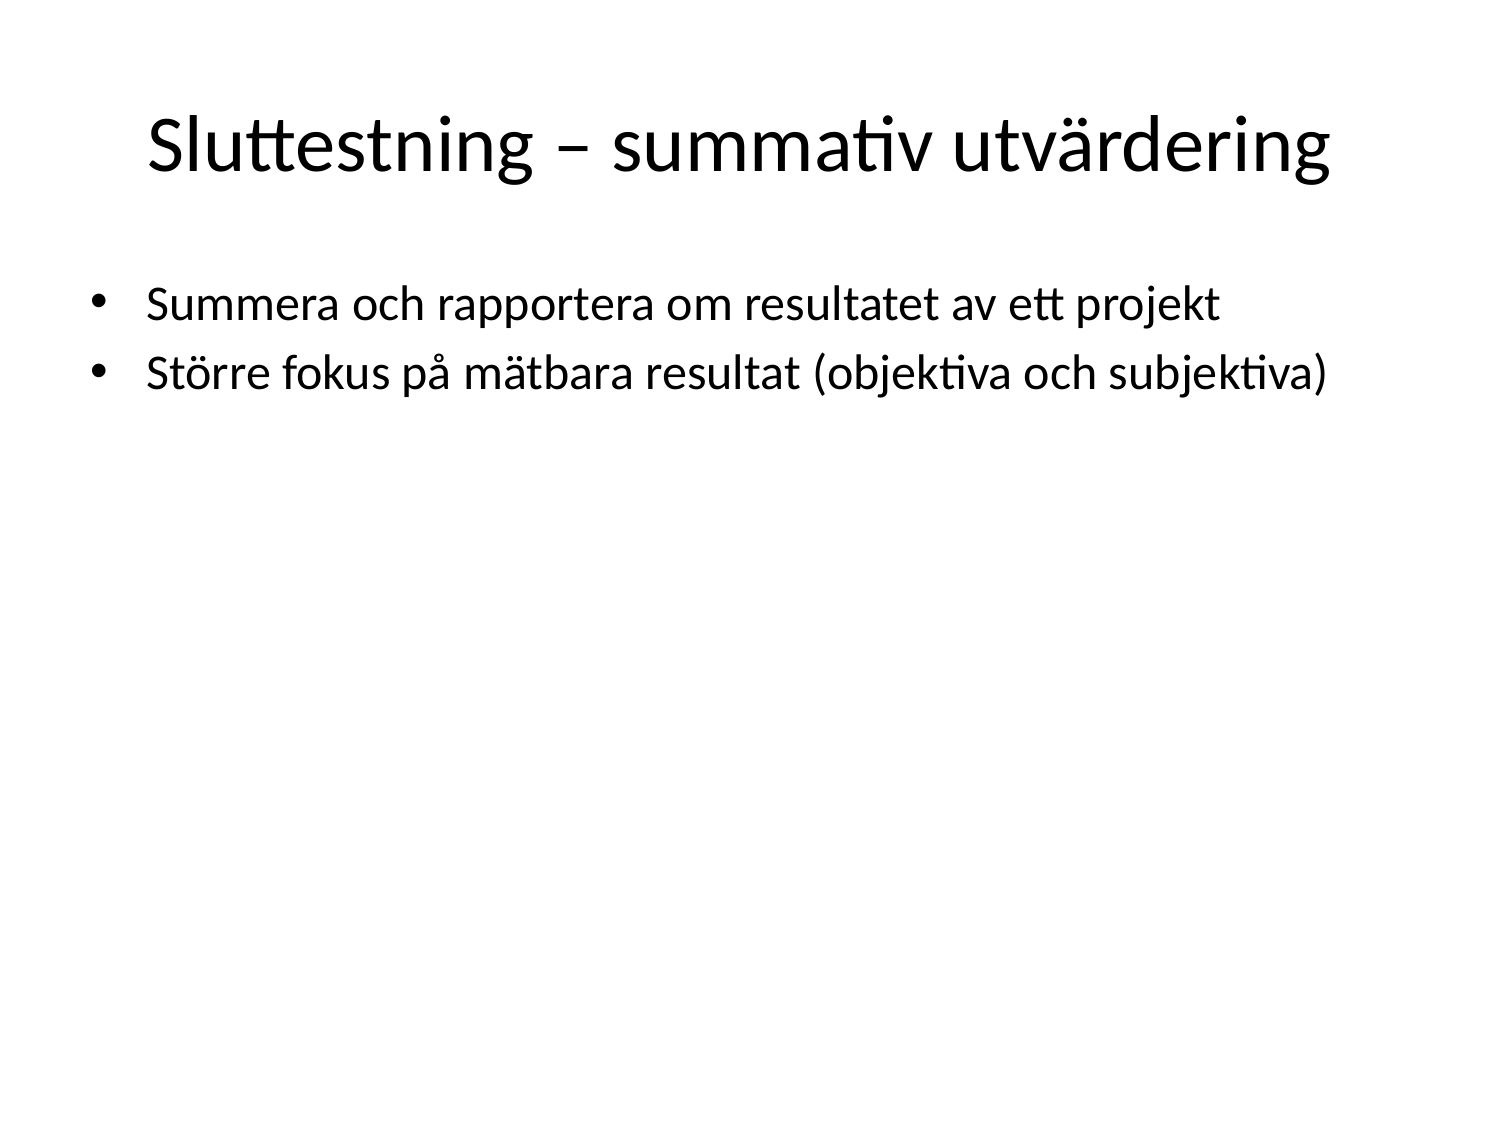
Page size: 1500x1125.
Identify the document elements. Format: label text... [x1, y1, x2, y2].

title Sluttestning – summativ utvärdering [75, 45, 1425, 233]
list Summera och rapportera om resultatet av ett projekt Större fokus på mätbara resultat (objektiva och subjektiva) [75, 262, 1425, 1005]
